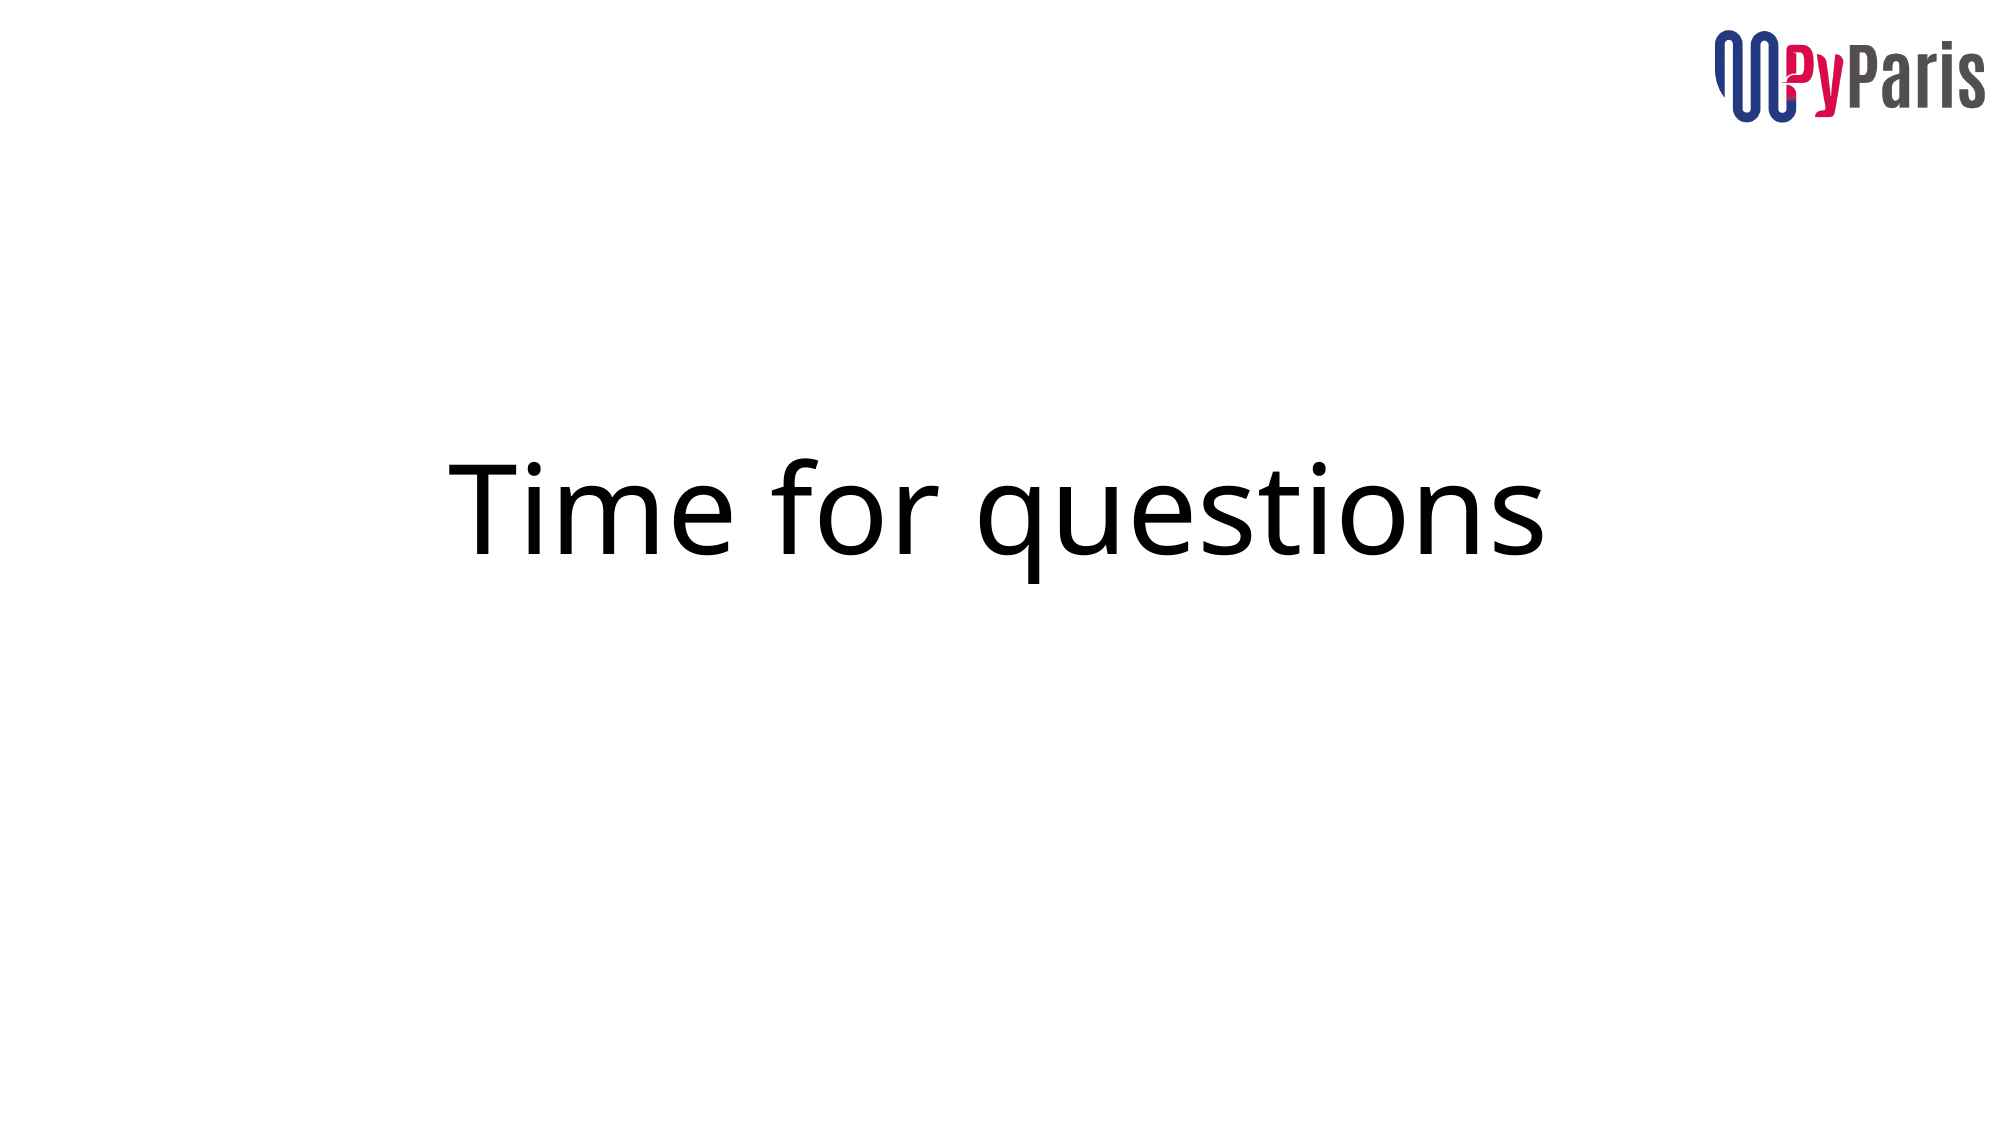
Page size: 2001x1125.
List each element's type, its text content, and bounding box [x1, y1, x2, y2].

picture [1668, 0, 2000, 153]
title Time for questions [136, 280, 1862, 749]
